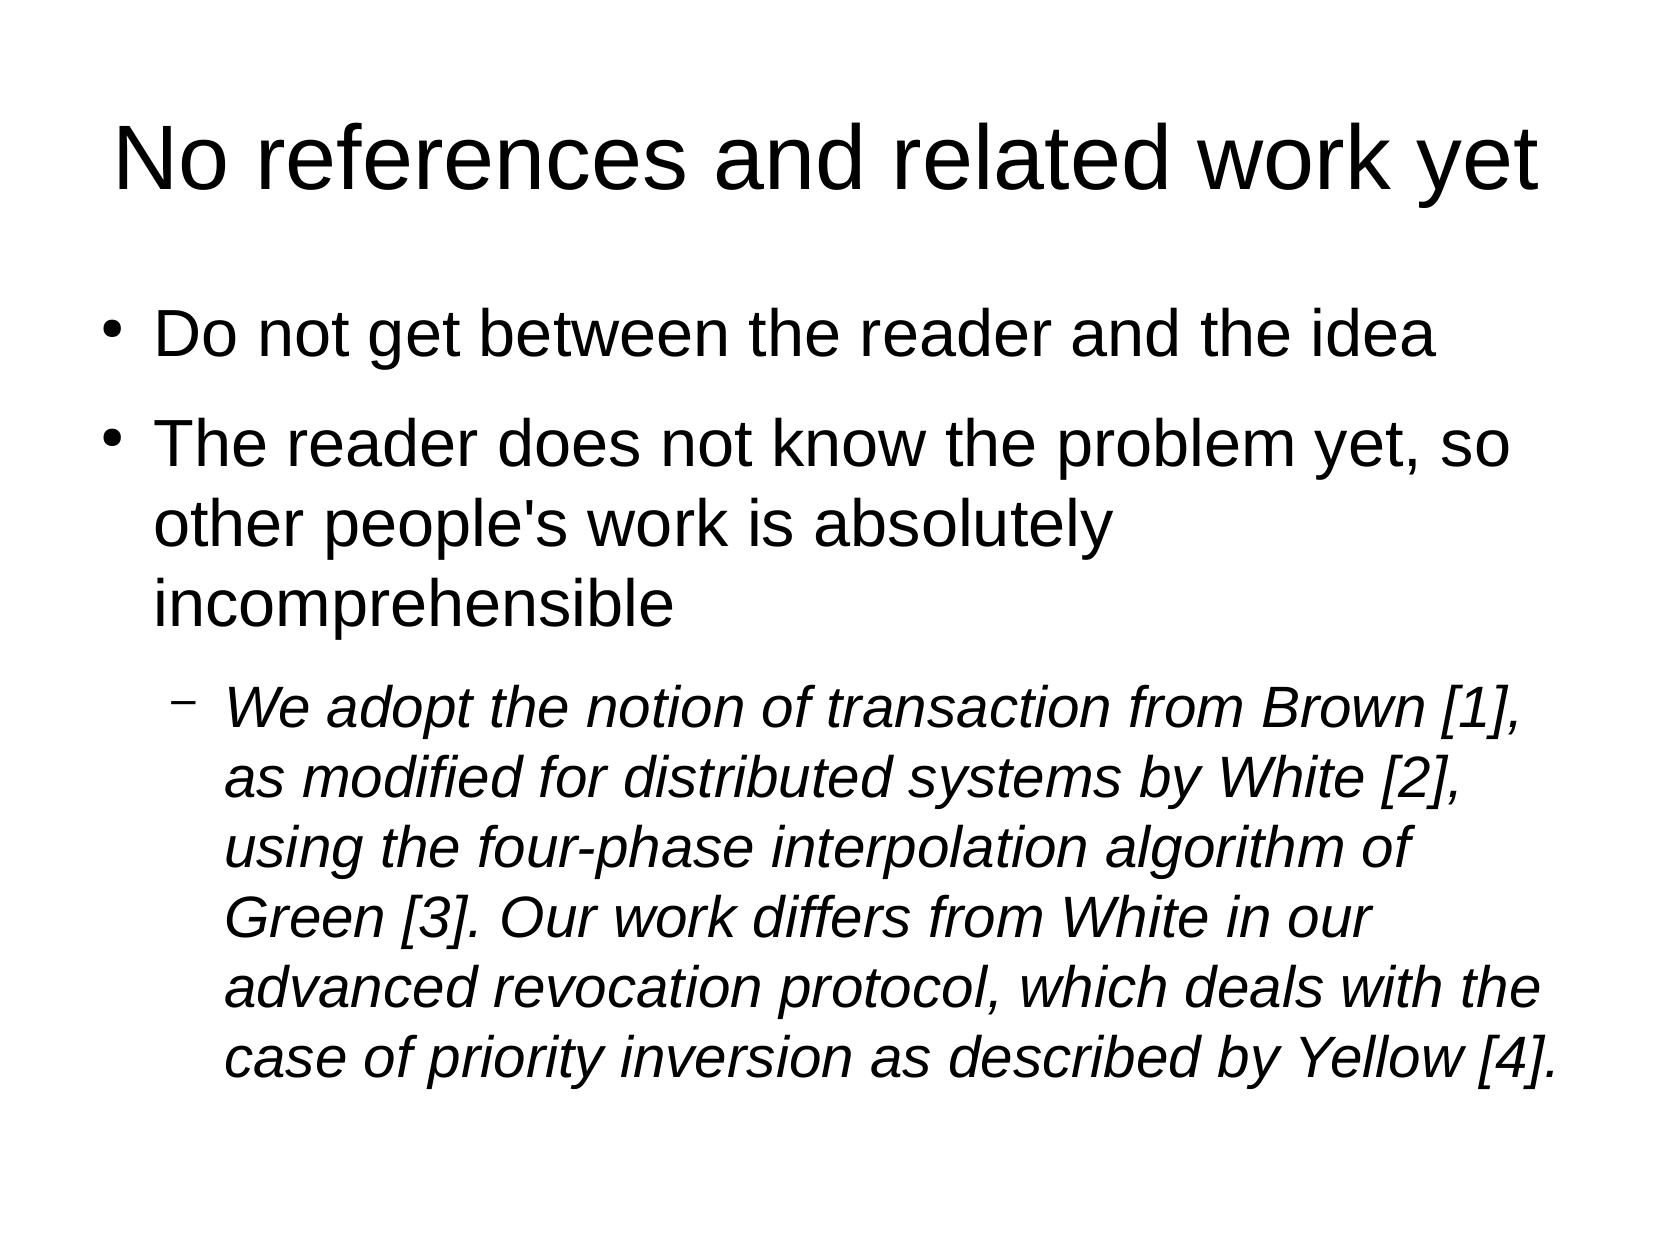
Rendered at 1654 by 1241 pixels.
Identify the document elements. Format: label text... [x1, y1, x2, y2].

title No references and related work yet [82, 49, 1571, 257]
list Do not get between the reader and the idea The reader does not know the problem yet, so other people's work is absolutely incomprehensible We adopt the notion of transaction from Brown [1], as modified for distributed systems by White [2], using the four-phase interpolation algorithm of Green [3]. Our work differs from White in our advanced revocation protocol, which deals with the case of priority inversion as described by Yellow [4]. [82, 290, 1571, 1109]
